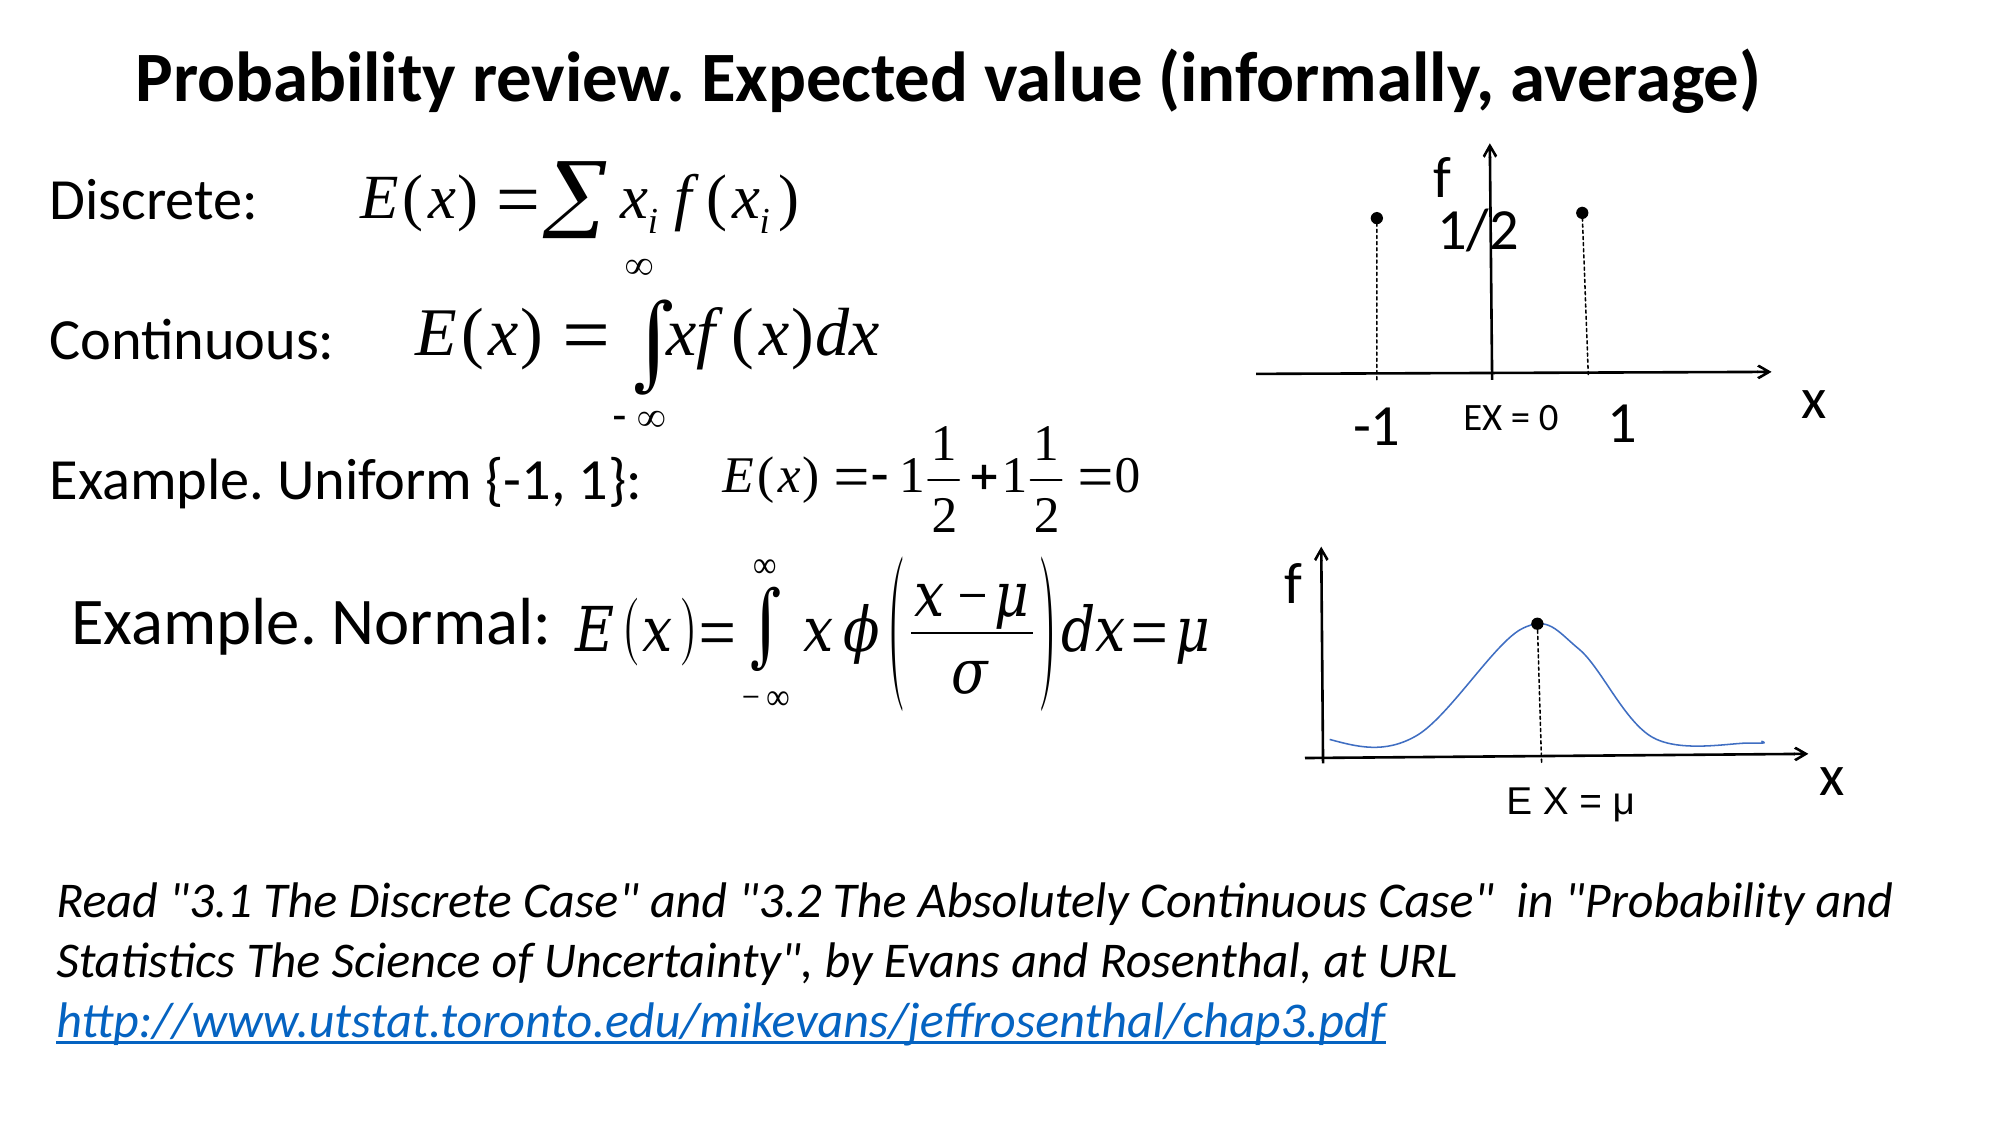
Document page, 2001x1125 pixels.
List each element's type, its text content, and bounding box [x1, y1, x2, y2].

text_box Read "3.1 The Discrete Case" and "3.2 The Absolutely Continuous Case" in "Probability and Statistics The Science of Uncertainty", by Evans and Rosenthal, at URL http://www.utstat.toronto.edu/mikevans/jeffrosenthal/chap3.pdf [41, 859, 2000, 1055]
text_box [403, 230, 891, 442]
title Probability review. Expected value (informally, average) [0, 0, 2000, 153]
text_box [712, 411, 1151, 545]
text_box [1276, 537, 1851, 826]
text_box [1255, 131, 1839, 473]
text_box Discrete: Continuous: Example. Uniform {-1, 1}: [815, 153, 1000, 409]
text_box Example. Normal: [56, 570, 582, 665]
text_box Discrete: Continuous: Example. Uniform {-1, 1}: [34, 153, 707, 519]
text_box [348, 149, 811, 256]
